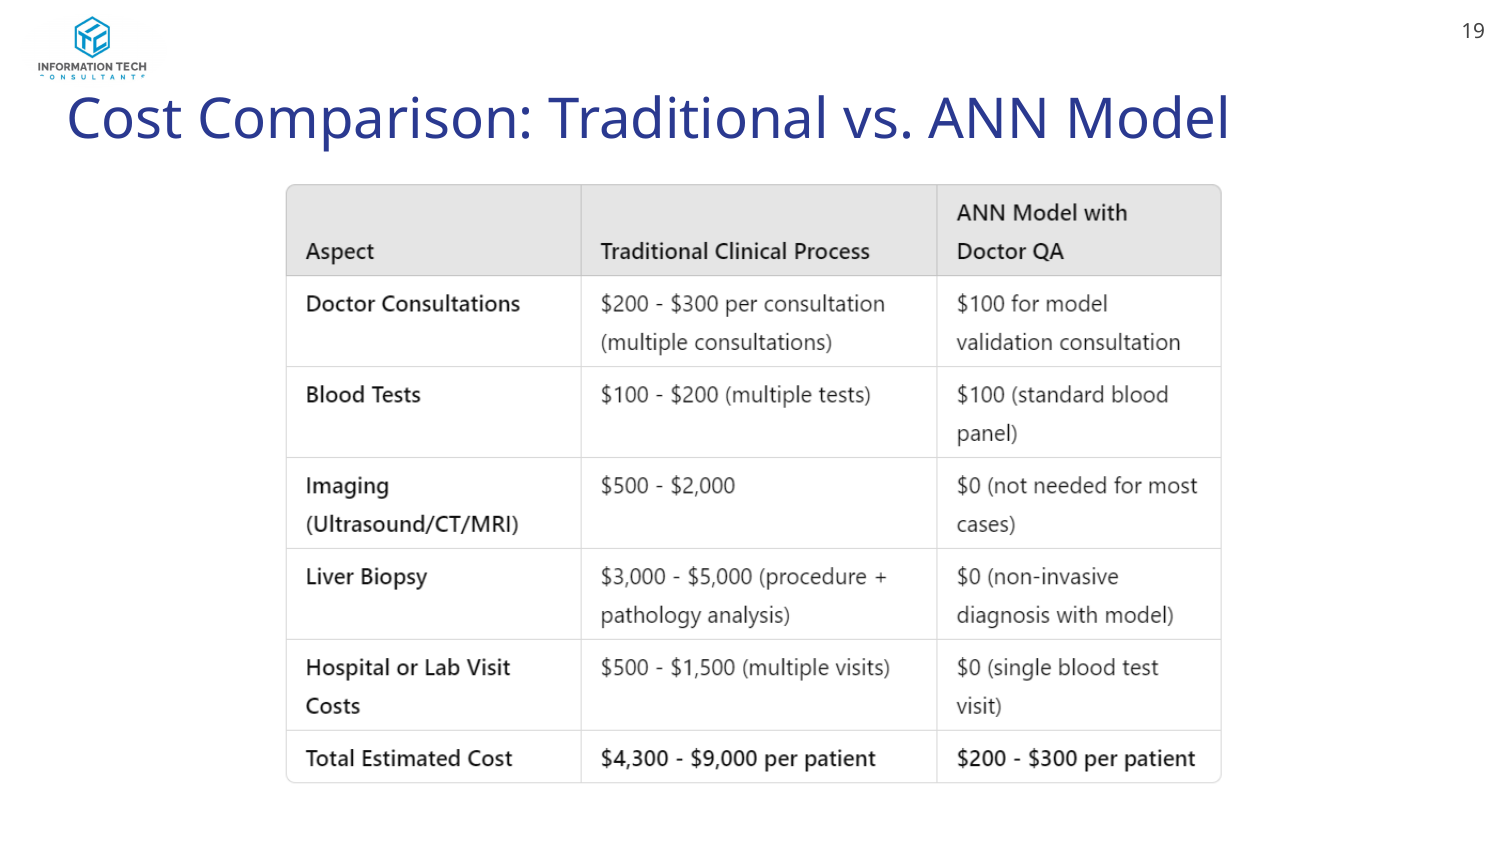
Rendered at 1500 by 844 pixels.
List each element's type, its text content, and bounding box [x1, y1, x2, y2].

slide_number ‹#› [1410, 0, 1500, 65]
picture [273, 166, 1226, 794]
title Cost Comparison: Traditional vs. ANN Model [51, 67, 1449, 167]
picture [20, 13, 167, 81]
